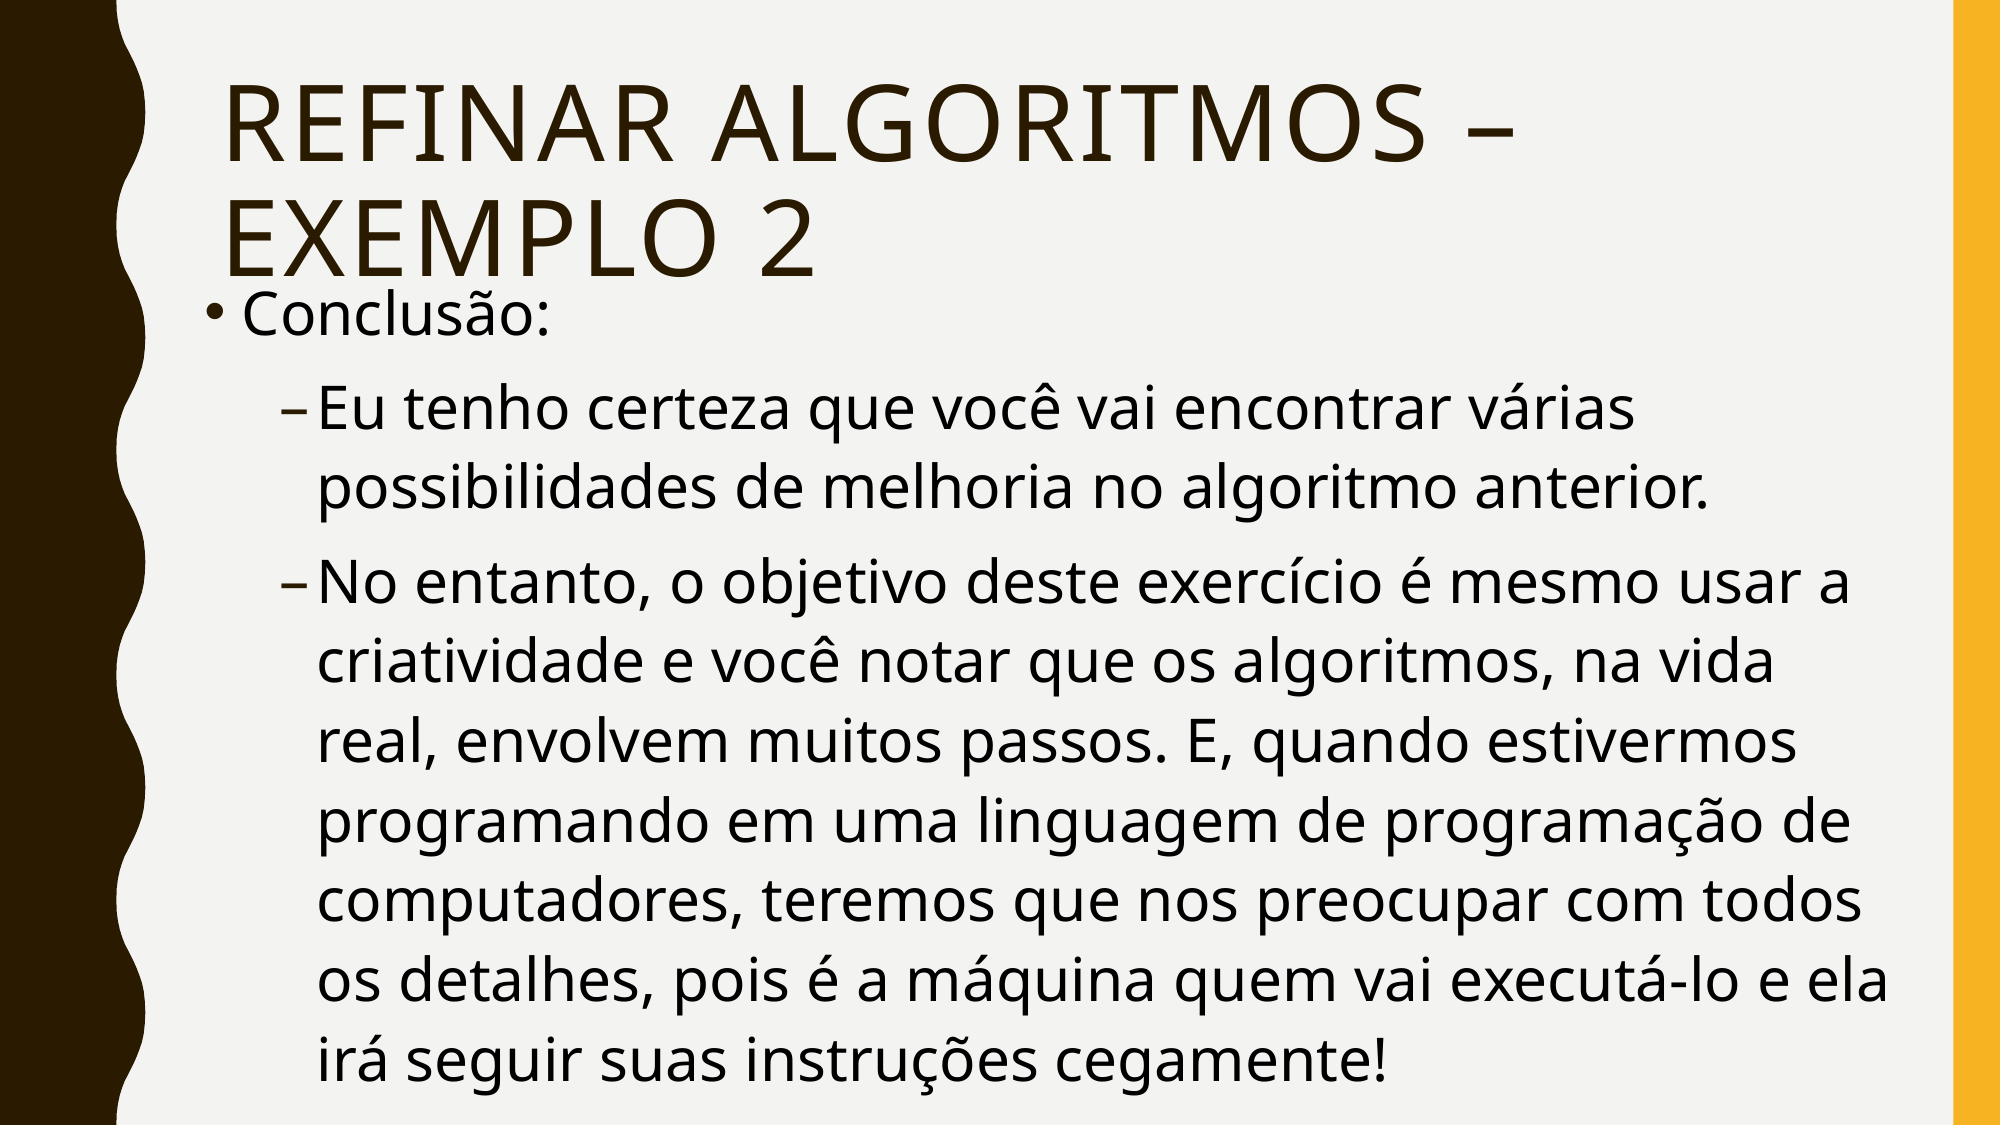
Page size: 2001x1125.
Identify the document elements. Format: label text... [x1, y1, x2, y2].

title Refinar algoritmos – Exemplo 2 [205, 62, 1875, 259]
list Conclusão: Eu tenho certeza que você vai encontrar várias possibilidades de melhoria no algoritmo anterior. No entanto, o objetivo deste exercício é mesmo usar a criatividade e você notar que os algoritmos, na vida real, envolvem muitos passos. E, quando estivermos programando em uma linguagem de programação de computadores, teremos que nos preocupar com todos os detalhes, pois é a máquina quem vai executá-lo e ela irá seguir suas instruções cegamente! [189, 259, 1914, 1093]
